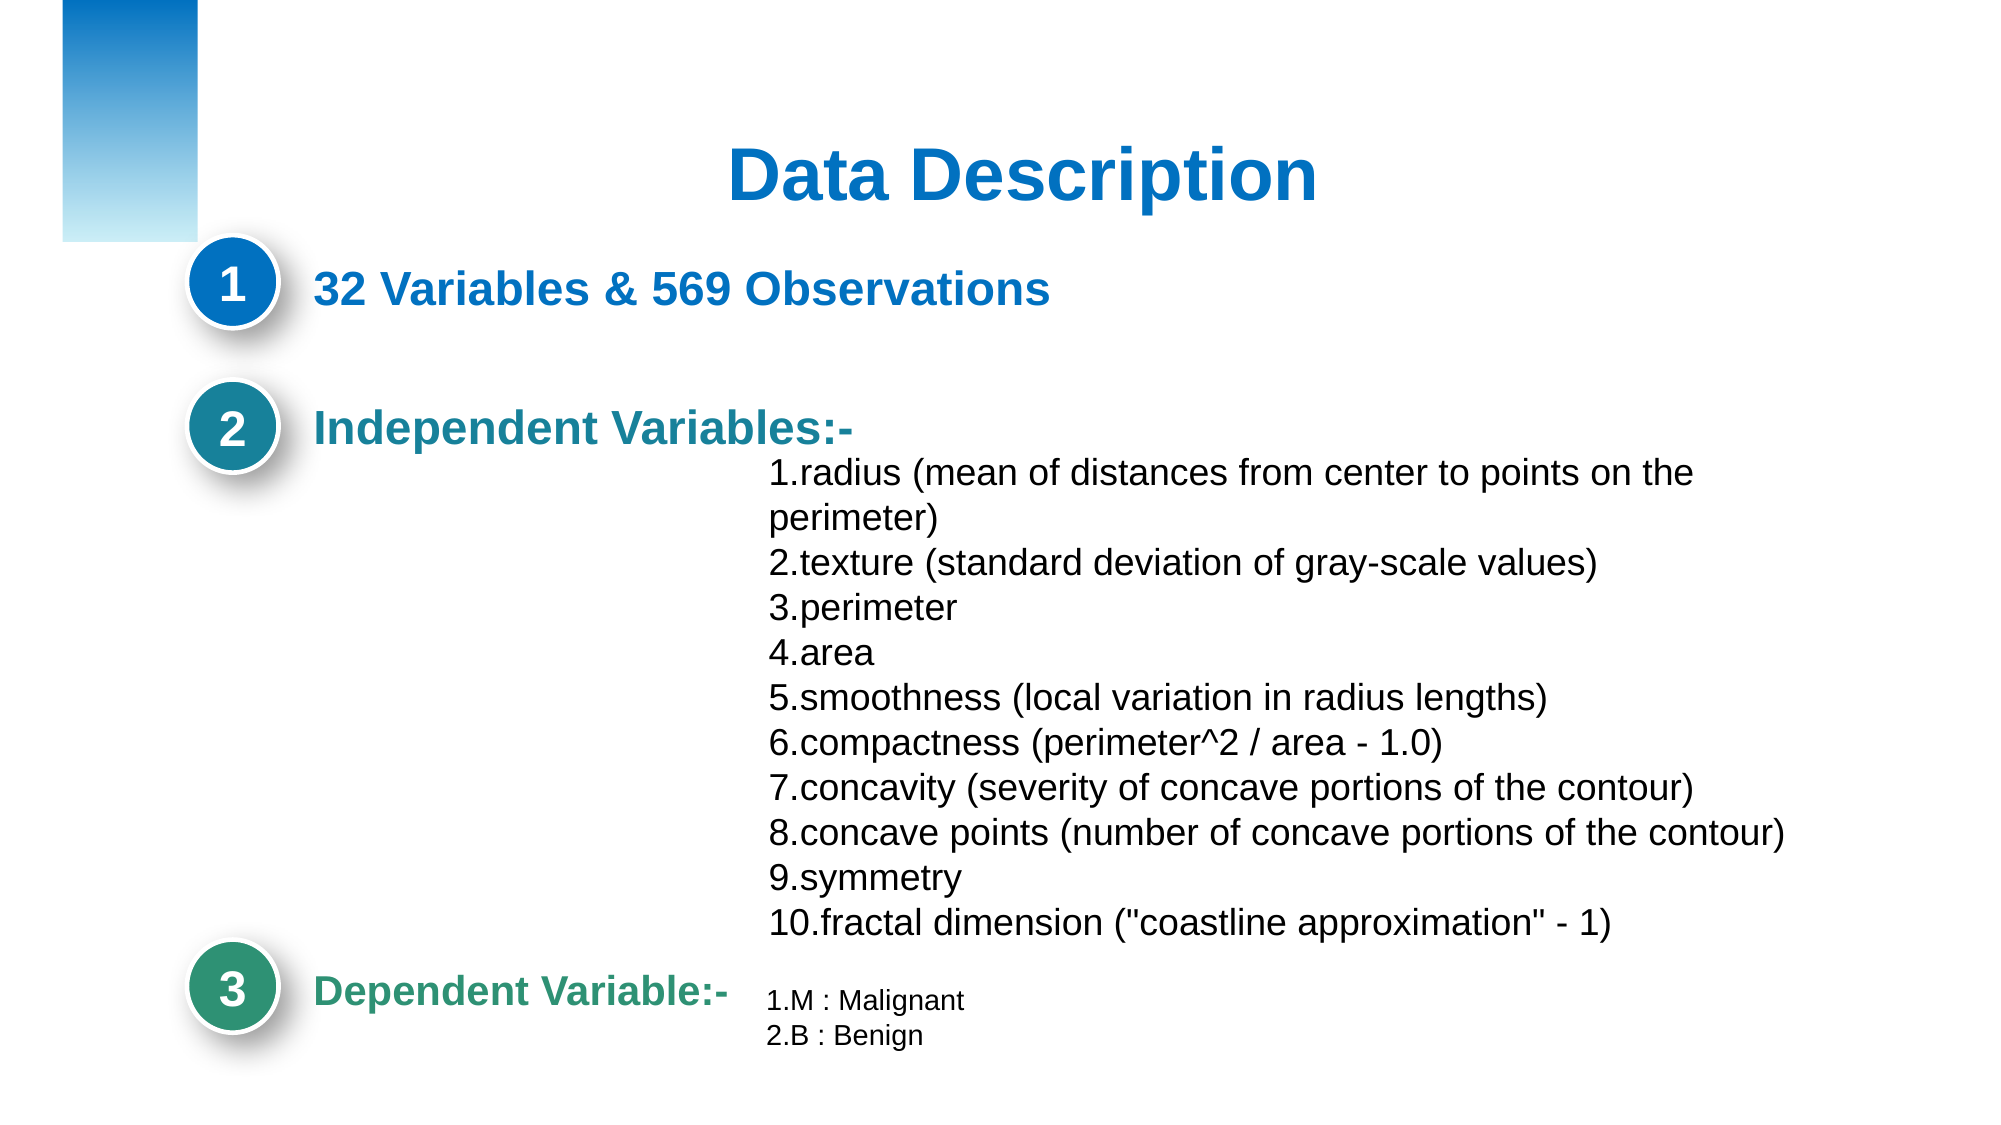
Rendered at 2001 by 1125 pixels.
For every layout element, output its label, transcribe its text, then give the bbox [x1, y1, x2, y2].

text_box 3 [185, 938, 280, 1034]
text_box 2 [185, 378, 280, 474]
text_box 1 [185, 234, 280, 330]
text_box Data Description [419, 117, 1629, 224]
